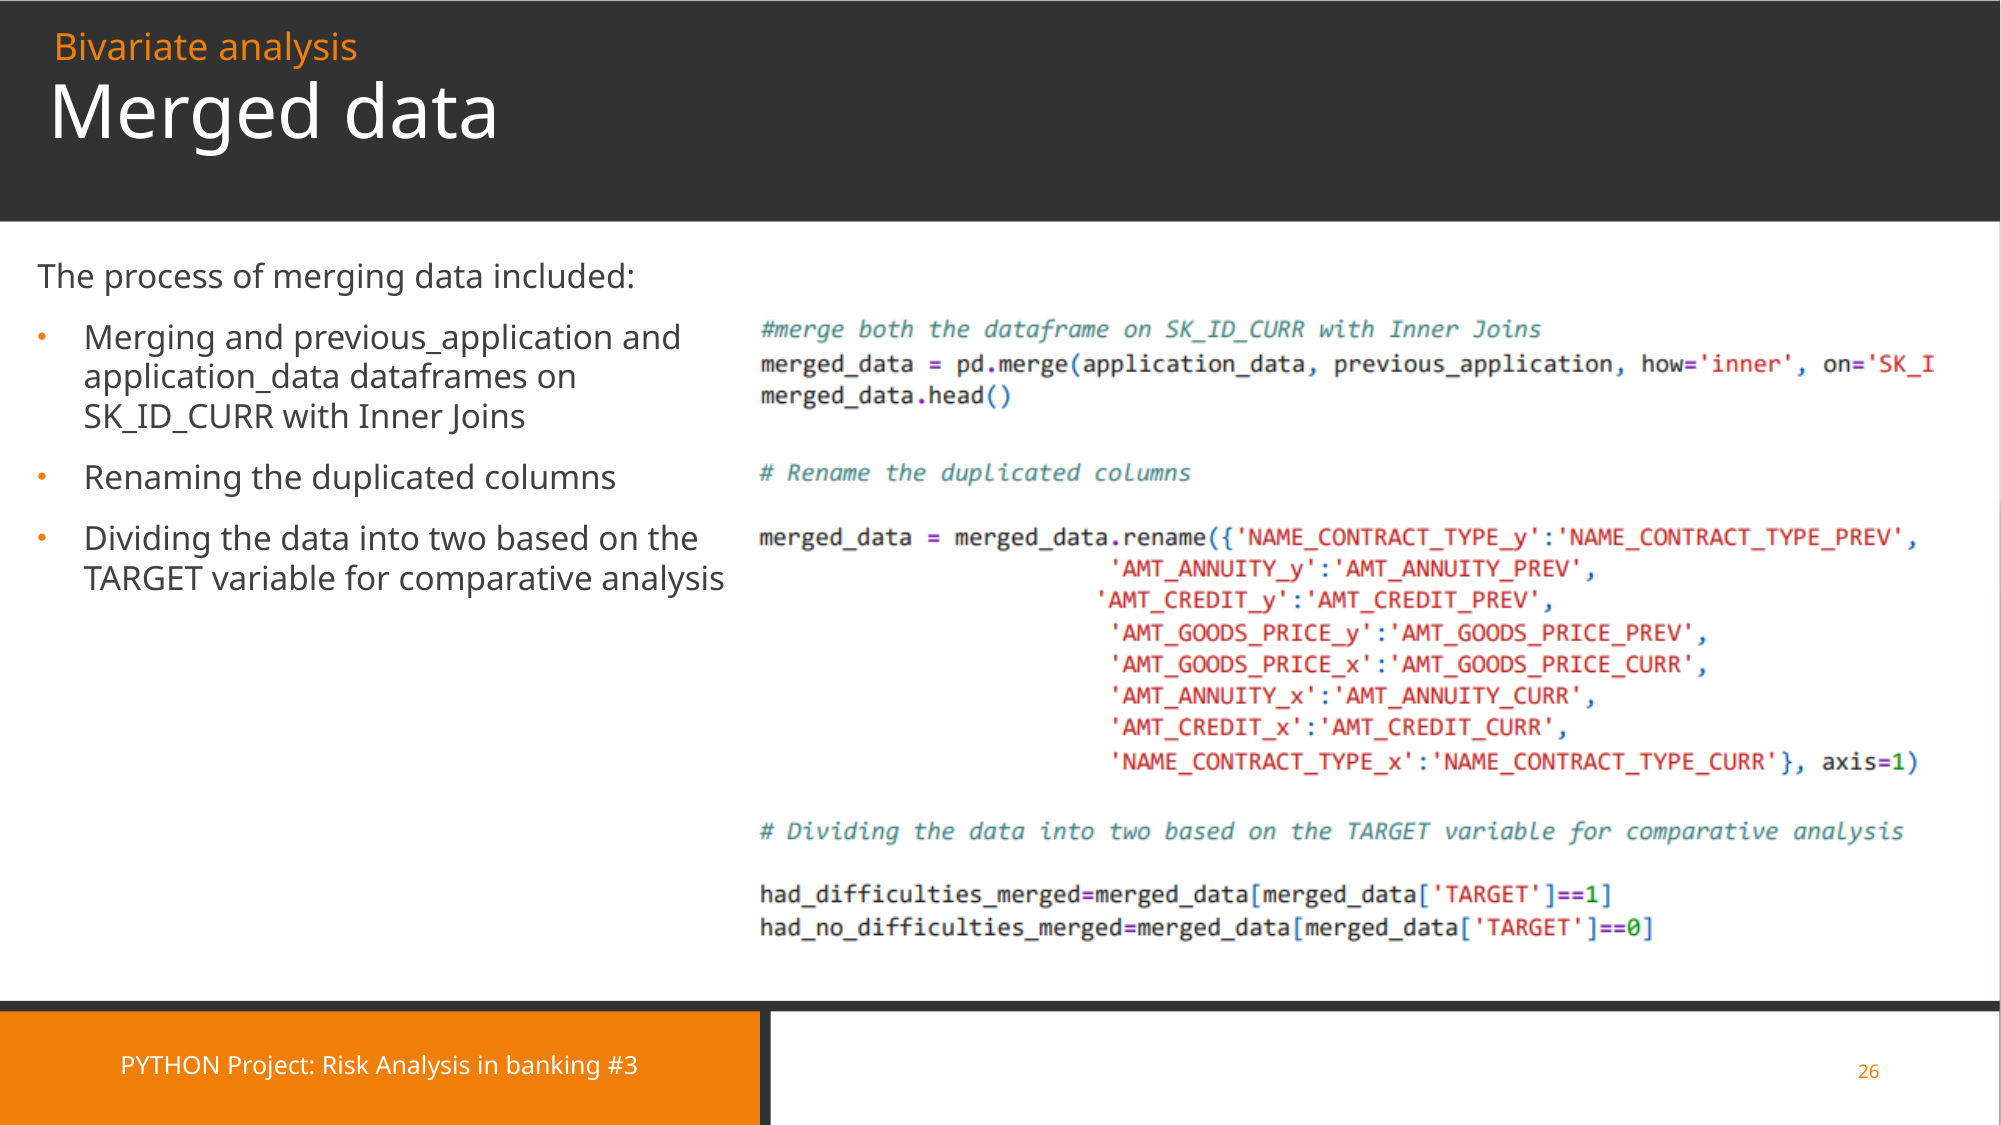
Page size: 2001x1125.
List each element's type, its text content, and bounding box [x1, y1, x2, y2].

picture [749, 808, 1929, 964]
text_box Bivariate analysis [38, 15, 1040, 76]
picture [743, 305, 1935, 425]
slide_number 26 [1733, 1035, 1895, 1110]
picture [743, 448, 1935, 795]
footer PYTHON Project: Risk Analysis in banking #3 [105, 1018, 698, 1110]
list The process of merging data included: Merging and previous_application and application_data dataframes on SK_ID_CURR with Inner Joins Renaming the duplicated columns Dividing the data into two based on the TARGET variable for comparative analysis [22, 247, 759, 964]
title Merged data [33, 55, 1895, 184]
